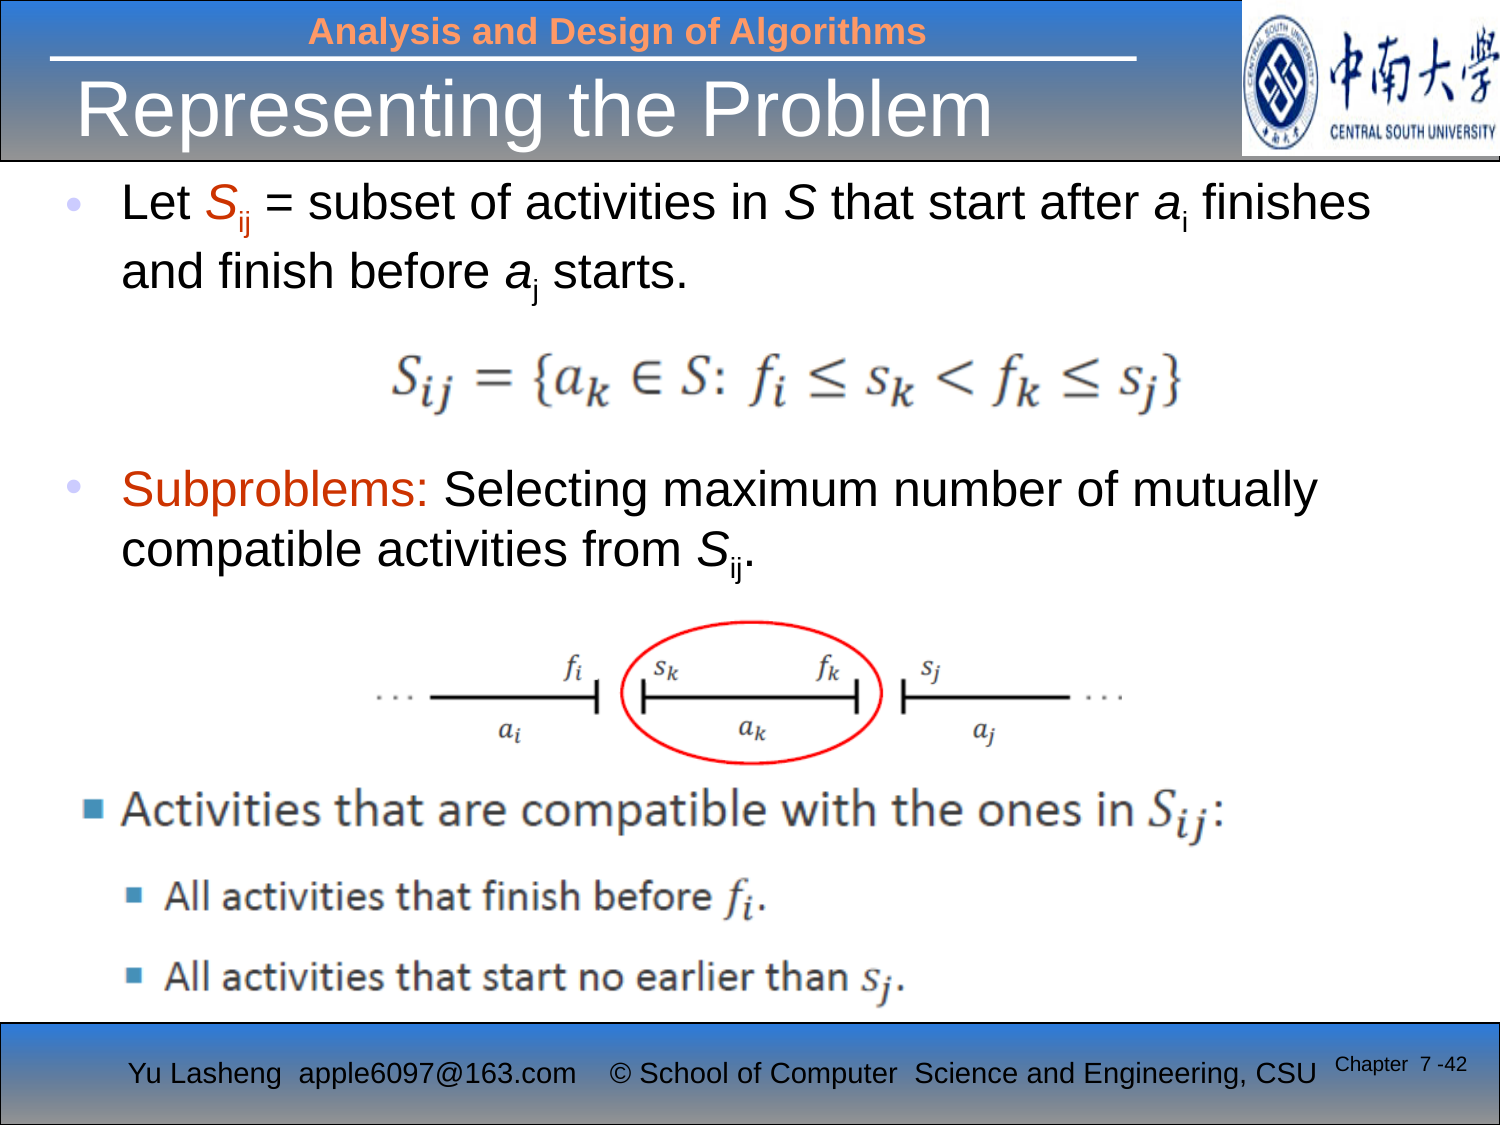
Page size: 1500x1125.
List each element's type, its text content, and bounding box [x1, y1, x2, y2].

picture [1242, 0, 1500, 156]
picture [371, 342, 1201, 433]
picture [60, 612, 1243, 1016]
slide_number Chapter 7 -42 [1293, 1042, 1483, 1118]
title Representing the Problem [60, 48, 1440, 162]
list Let Sij = subset of activities in S that start after ai finishes and finish before aj starts. Subproblems: Selecting maximum number of mutually compatible activities from Sij. [49, 162, 1438, 805]
